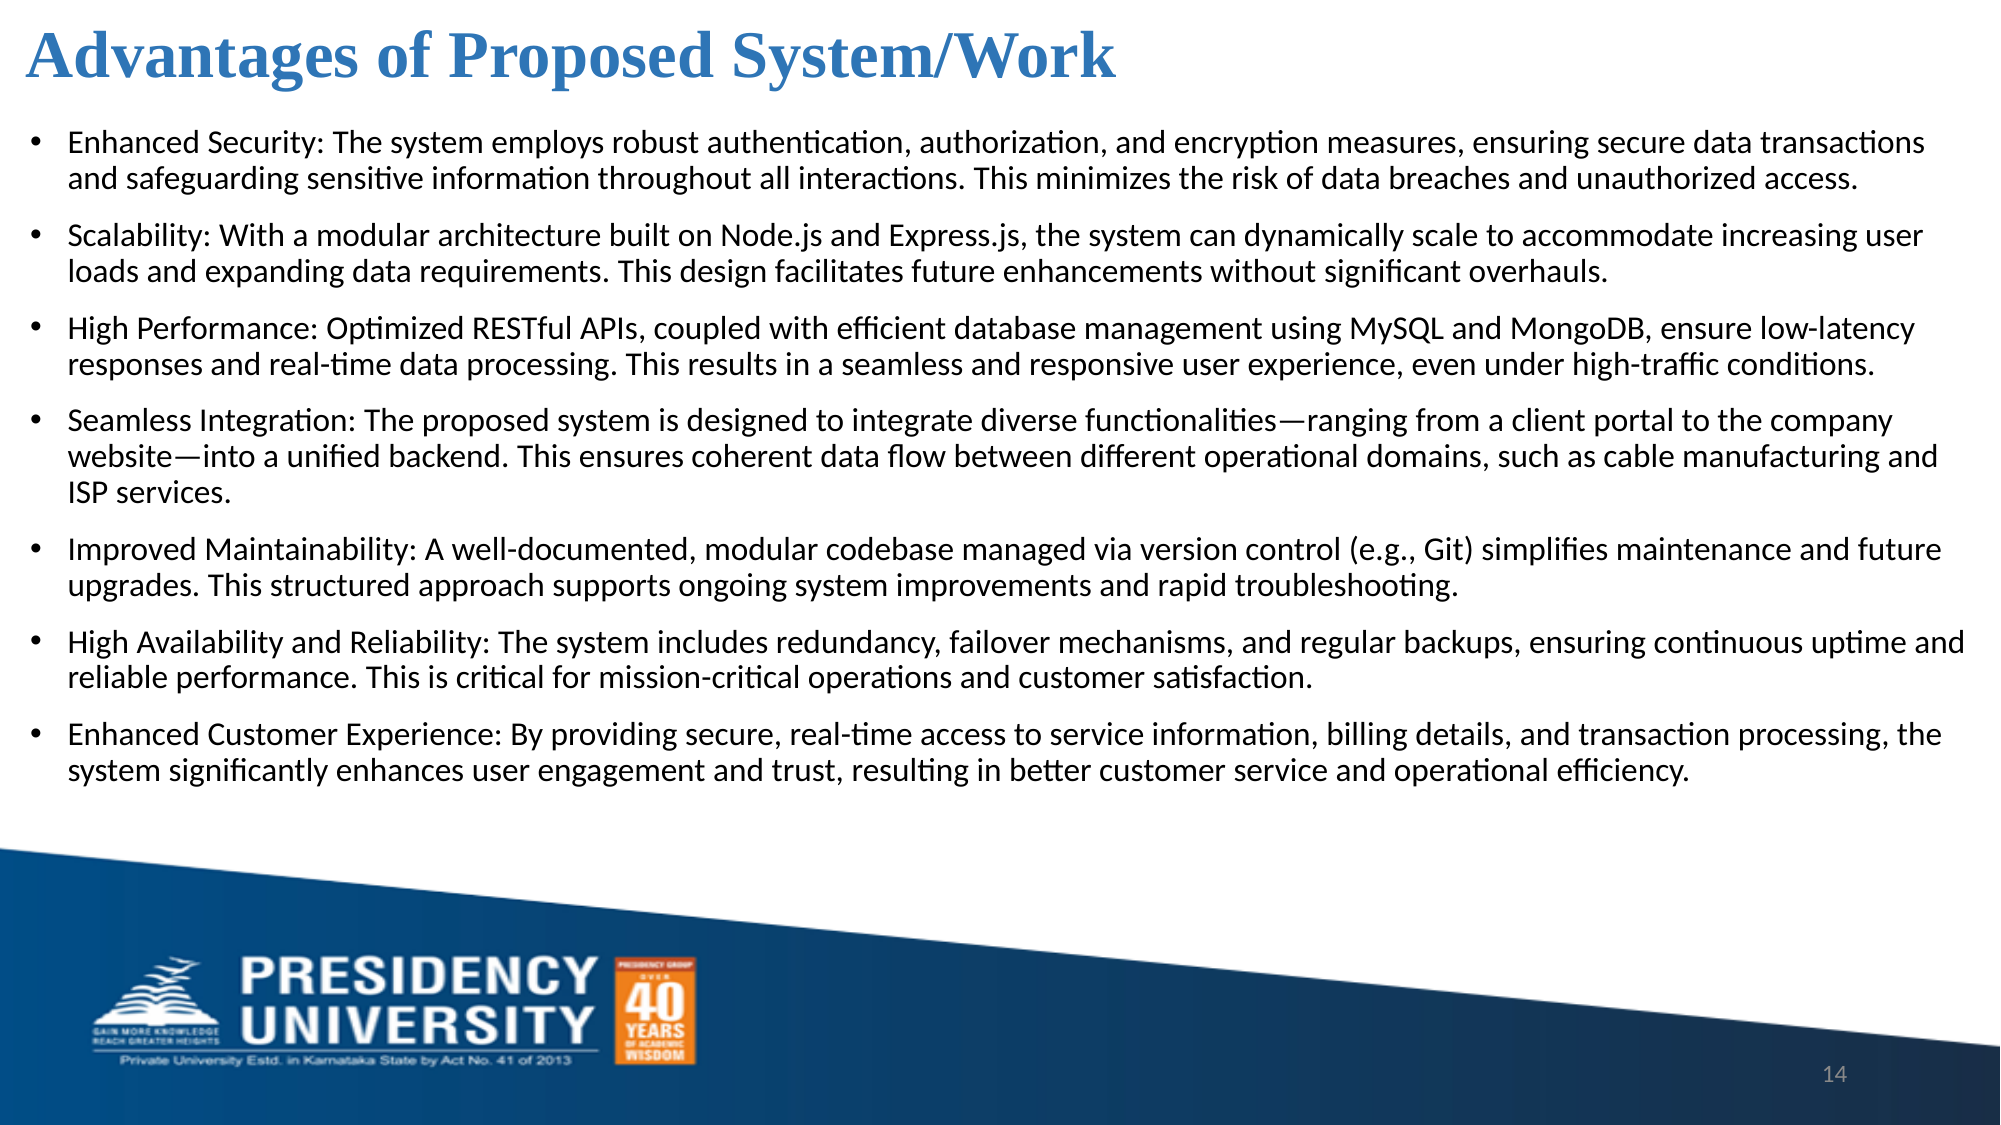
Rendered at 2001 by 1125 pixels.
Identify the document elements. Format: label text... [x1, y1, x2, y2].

picture [0, 845, 2000, 1125]
slide_number 14 [1412, 1042, 1863, 1103]
list Enhanced Security: The system employs robust authentication, authorization, and encryption measures, ensuring secure data transactions and safeguarding sensitive information throughout all interactions. This minimizes the risk of data breaches and unauthorized access. Scalability: With a modular architecture built on Node.js and Express.js, the system can dynamically scale to accommodate increasing user loads and expanding data requirements. This design facilitates future enhancements without significant overhauls. High Performance: Optimized RESTful APIs, coupled with efficient database management using MySQL and MongoDB, ensure low-latency responses and real-time data processing. This results in a seamless and responsive user experience, even under high-traffic conditions. Seamless Integration: The proposed system is designed to integrate diverse functionalities—ranging from a client portal to the company website—into a unified backend. This ensures coherent data flow between different operational domains, such as cable manufacturing and ISP services. Improved Maintainability: A well-documented, modular codebase managed via version control (e.g., Git) simplifies maintenance and future upgrades. This structured approach supports ongoing system improvements and rapid troubleshooting. High Availability and Reliability: The system includes redundancy, failover mechanisms, and regular backups, ensuring continuous uptime and reliable performance. This is critical for mission-critical operations and customer satisfaction. Enhanced Customer Experience: By providing secure, real-time access to service information, billing details, and transaction processing, the system significantly enhances user engagement and trust, resulting in better customer service and operational efficiency. [15, 117, 1985, 832]
title Advantages of Proposed System/Work [0, 0, 1711, 118]
